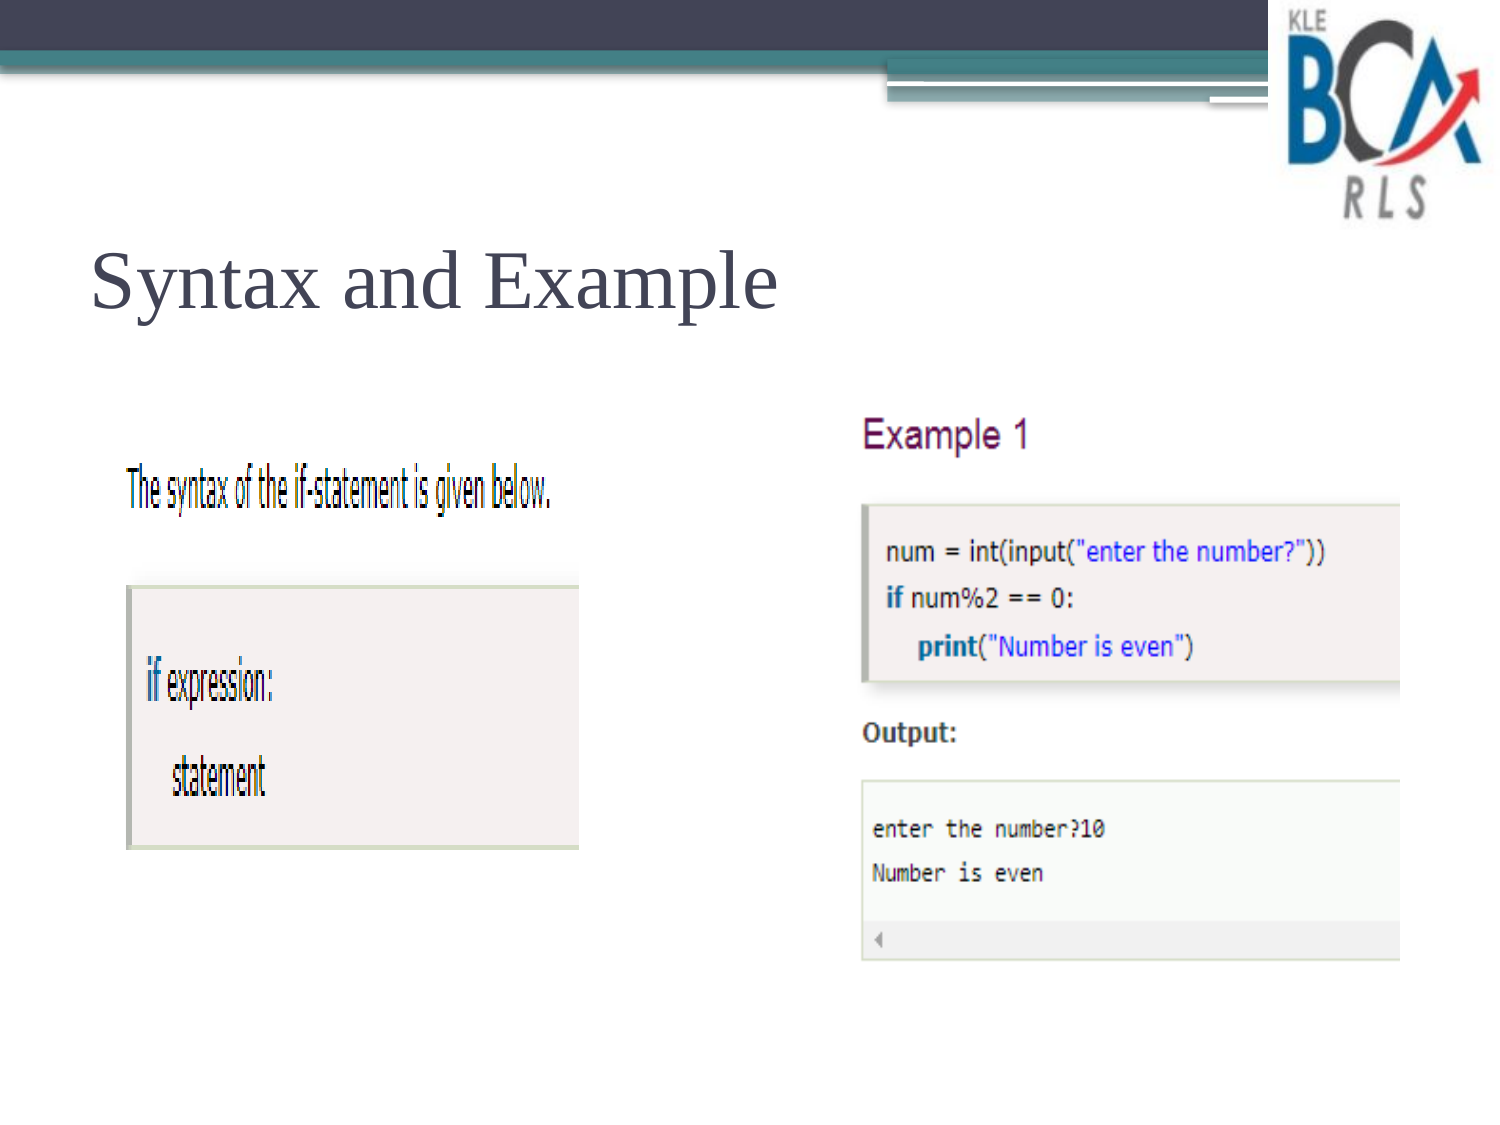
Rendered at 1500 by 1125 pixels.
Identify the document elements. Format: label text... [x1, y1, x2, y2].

picture [1268, 0, 1500, 238]
picture [837, 391, 1401, 968]
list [124, 437, 579, 851]
title Syntax and Example [75, 187, 1425, 363]
